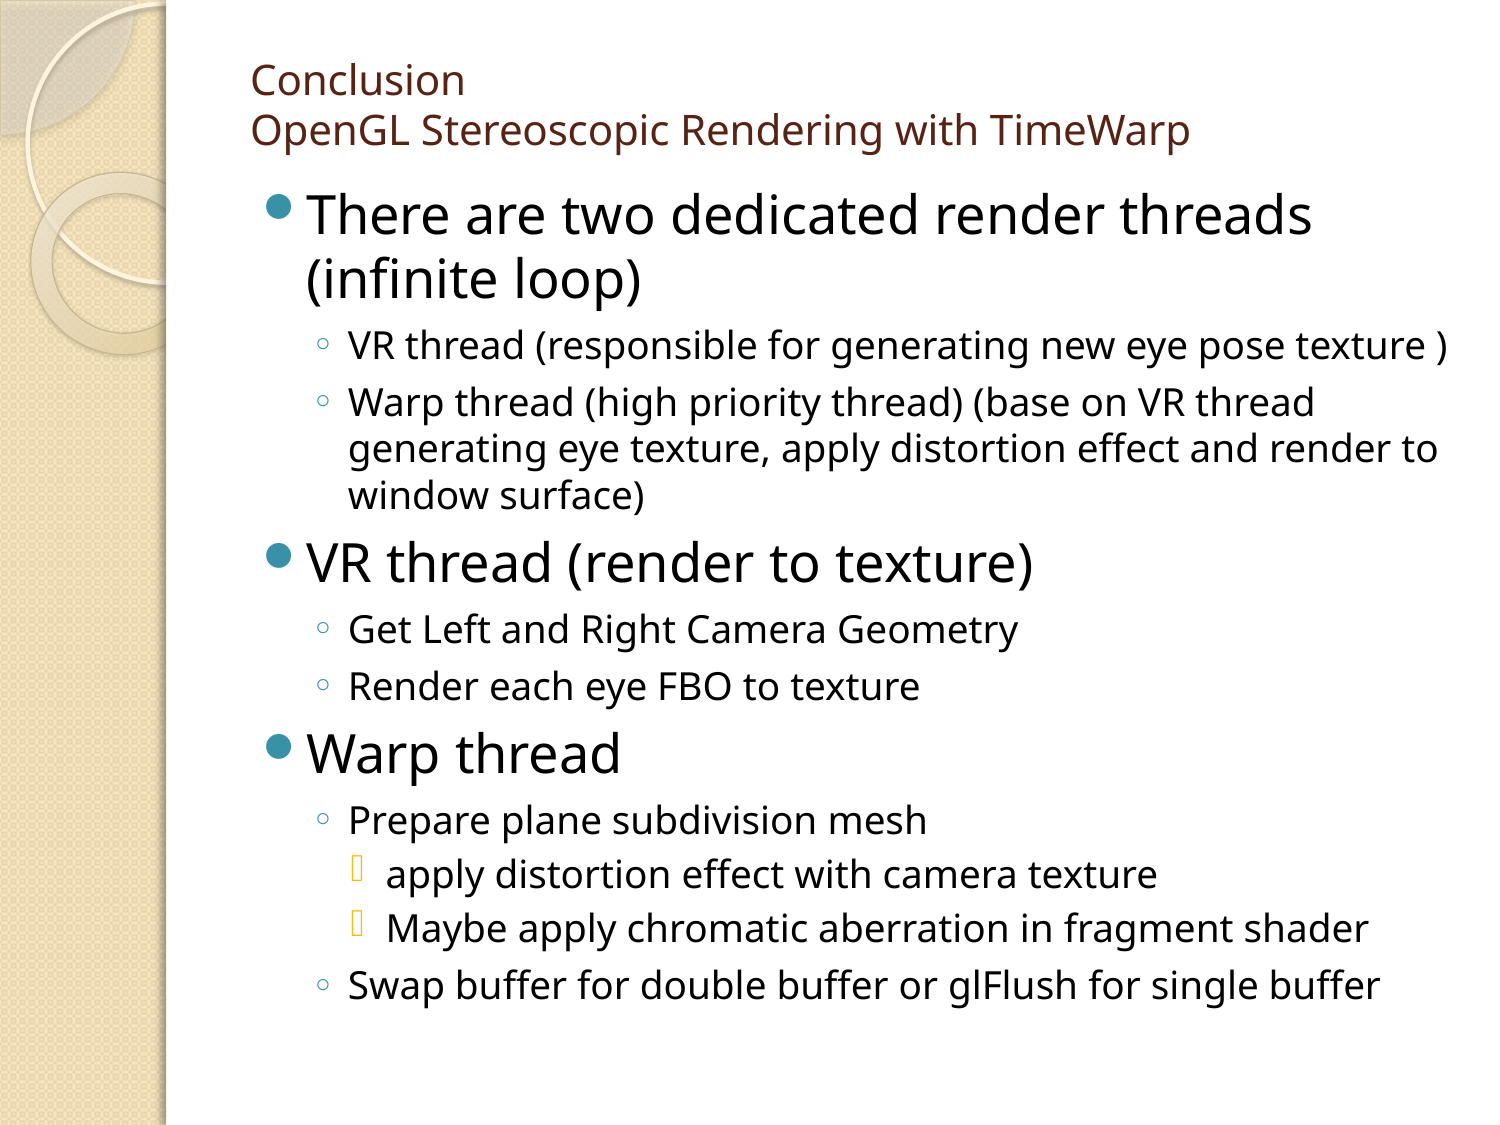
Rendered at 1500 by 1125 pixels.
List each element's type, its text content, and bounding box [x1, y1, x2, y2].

list There are two dedicated render threads (infinite loop) VR thread (responsible for generating new eye pose texture ) Warp thread (high priority thread) (base on VR thread generating eye texture, apply distortion effect and render to window surface) VR thread (render to texture) Get Left and Right Camera Geometry Render each eye FBO to texture Warp thread Prepare plane subdivision mesh apply distortion effect with camera texture Maybe apply chromatic aberration in fragment shader Swap buffer for double buffer or glFlush for single buffer [235, 172, 1466, 1025]
title Conclusion OpenGL Stereoscopic Rendering with TimeWarp [235, 45, 1466, 172]
